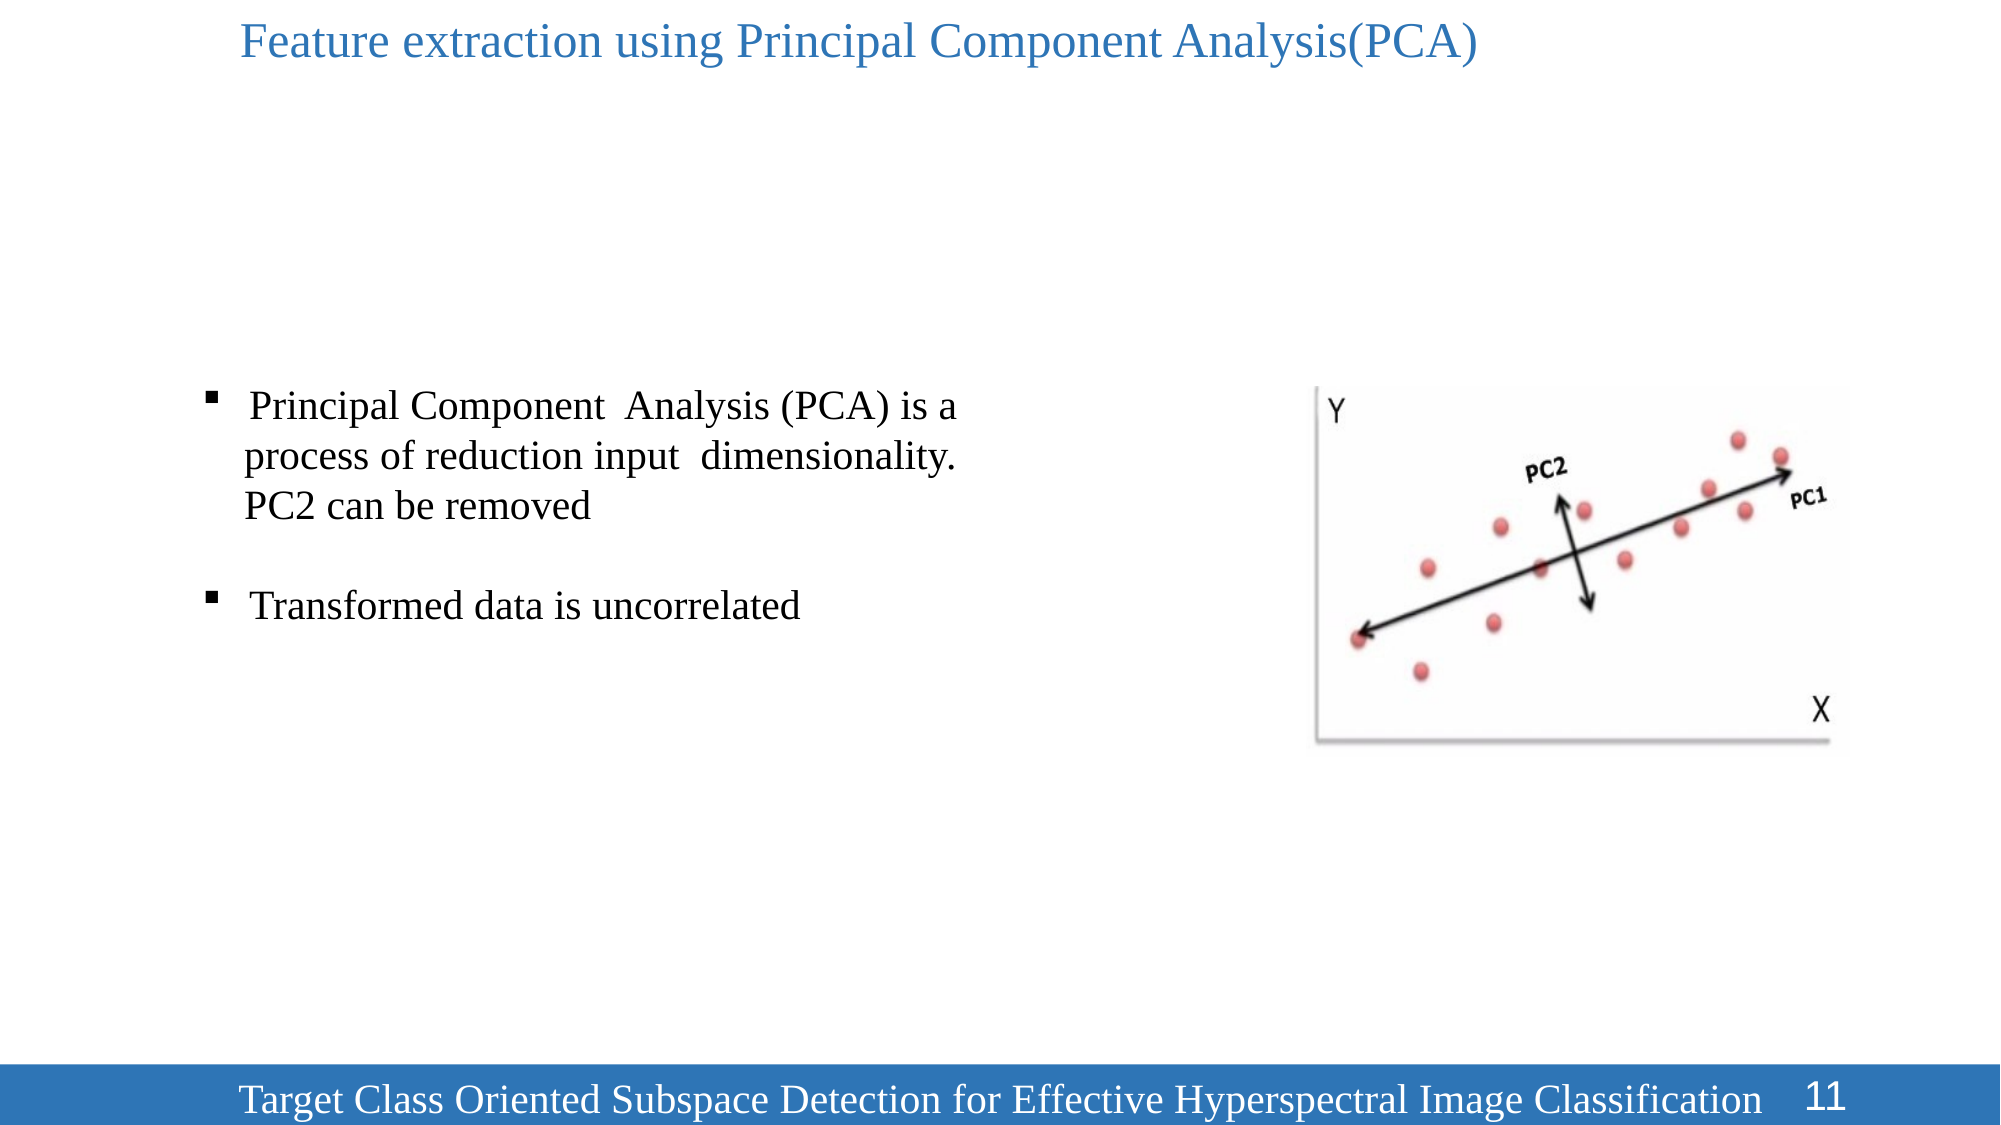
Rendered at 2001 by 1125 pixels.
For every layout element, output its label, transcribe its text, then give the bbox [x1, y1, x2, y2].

text_box [1306, 386, 1850, 757]
text_box Target Class Oriented Subspace Detection for Effective Hyperspectral Image Classification [0, 1064, 2000, 1125]
text_box Feature extraction using Principal Component Analysis(PCA) [0, 0, 2000, 75]
slide_number 11 [1412, 1063, 1863, 1124]
text_box Principal Component Analysis (PCA) is a process of reduction input dimensionality. PC2 can be removed Transformed data is uncorrelated [187, 370, 994, 680]
